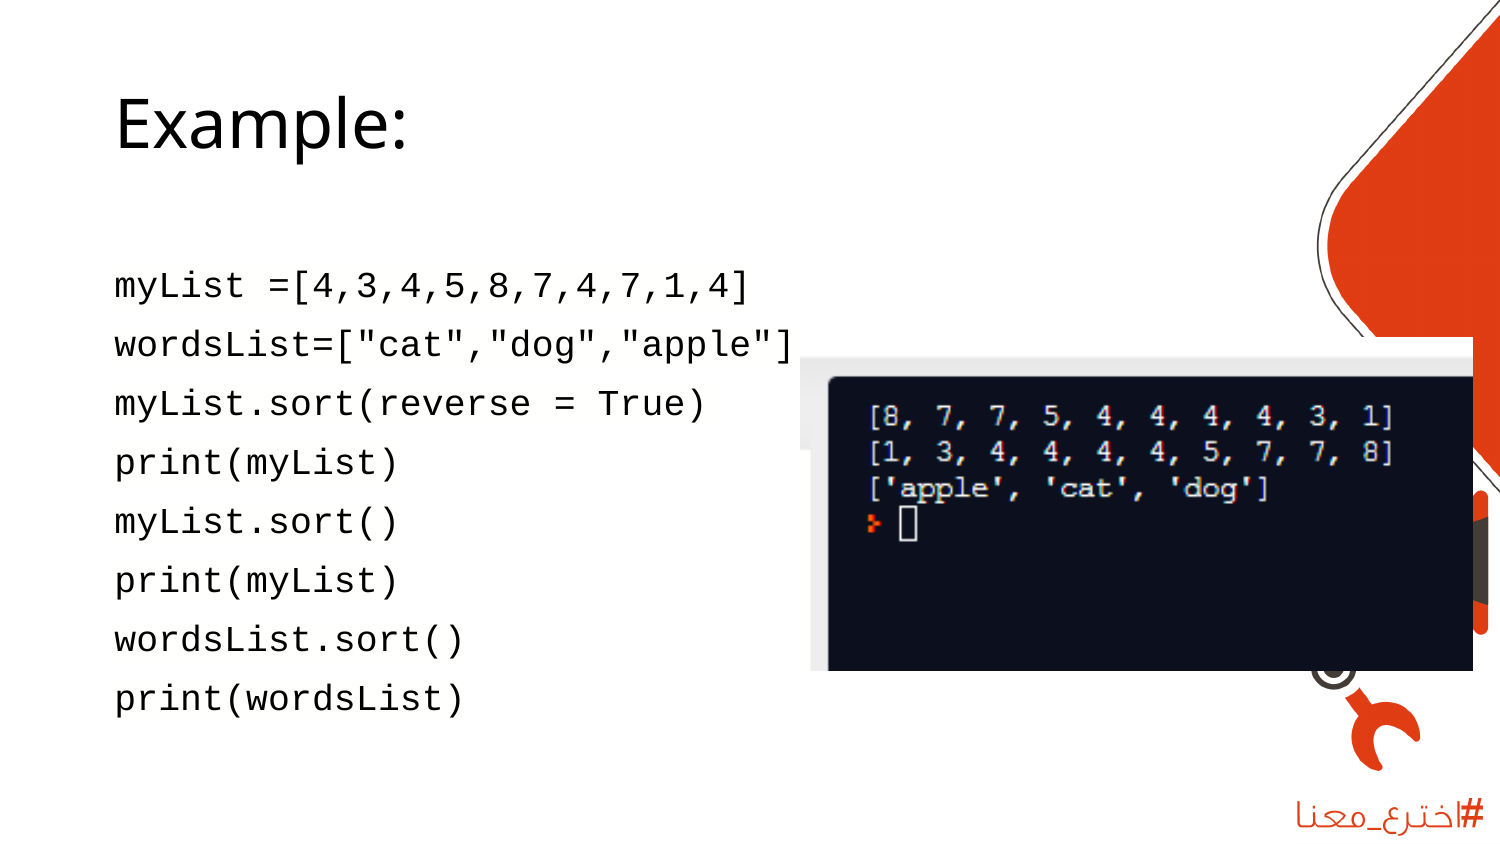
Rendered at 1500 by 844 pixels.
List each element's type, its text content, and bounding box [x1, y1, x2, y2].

title Example: [103, 44, 1258, 208]
list myList =[4,3,4,5,8,7,4,7,1,4] wordsList=["cat","dog","apple"] myList.sort(reverse = True) print(myList) myList.sort() print(myList) wordsList.sort() print(wordsList) [103, 240, 1258, 769]
picture [799, 0, 1500, 844]
